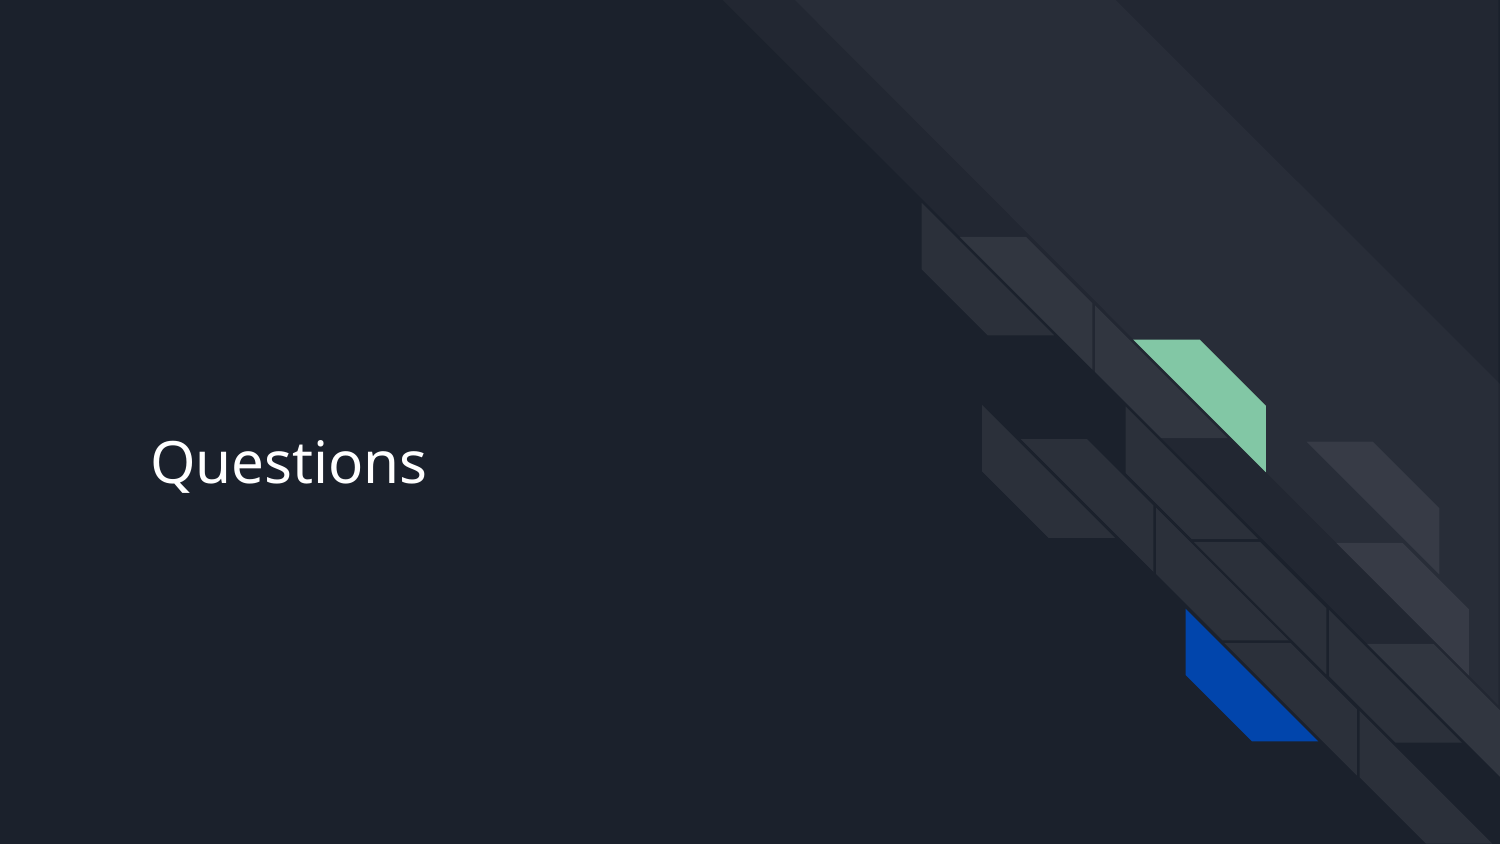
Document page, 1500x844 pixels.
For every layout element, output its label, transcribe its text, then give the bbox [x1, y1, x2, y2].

title Questions [135, 336, 1167, 585]
